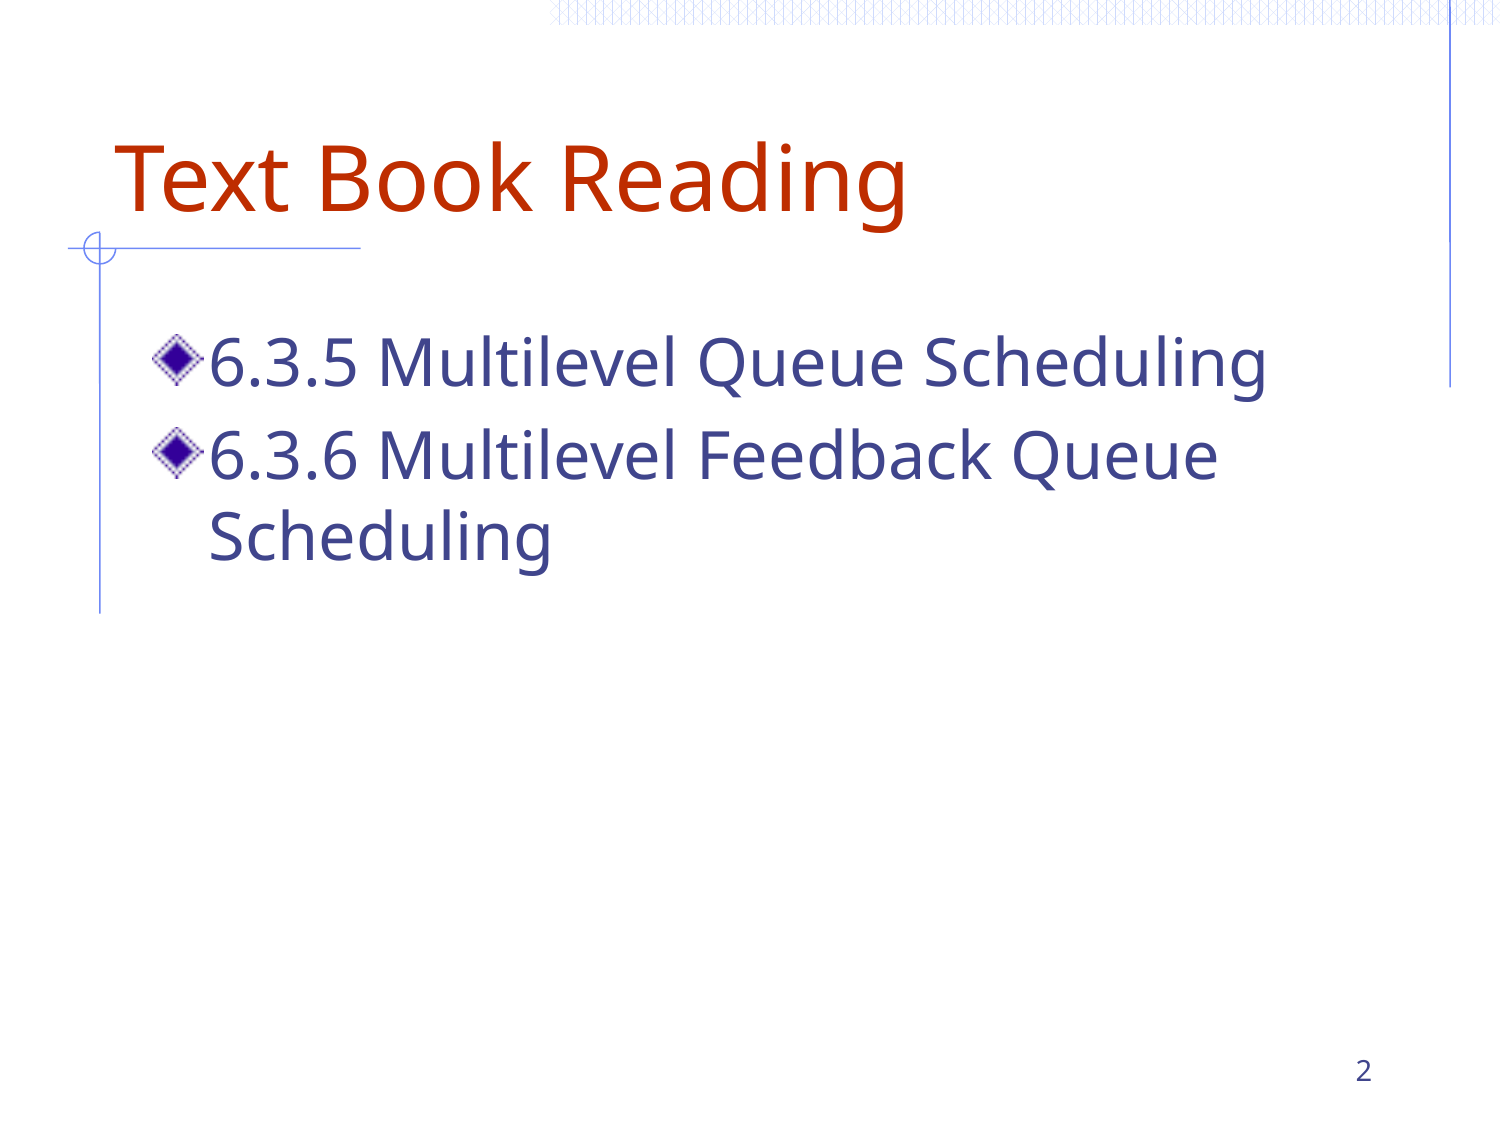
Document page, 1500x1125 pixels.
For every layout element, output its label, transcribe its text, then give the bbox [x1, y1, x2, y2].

slide_number 2 [1074, 1025, 1388, 1100]
picture [152, 334, 204, 386]
title Text Book Reading [99, 50, 1375, 238]
picture [152, 427, 204, 479]
list 6.3.5 Multilevel Queue Scheduling 6.3.6 Multilevel Feedback Queue Scheduling [137, 312, 1413, 988]
